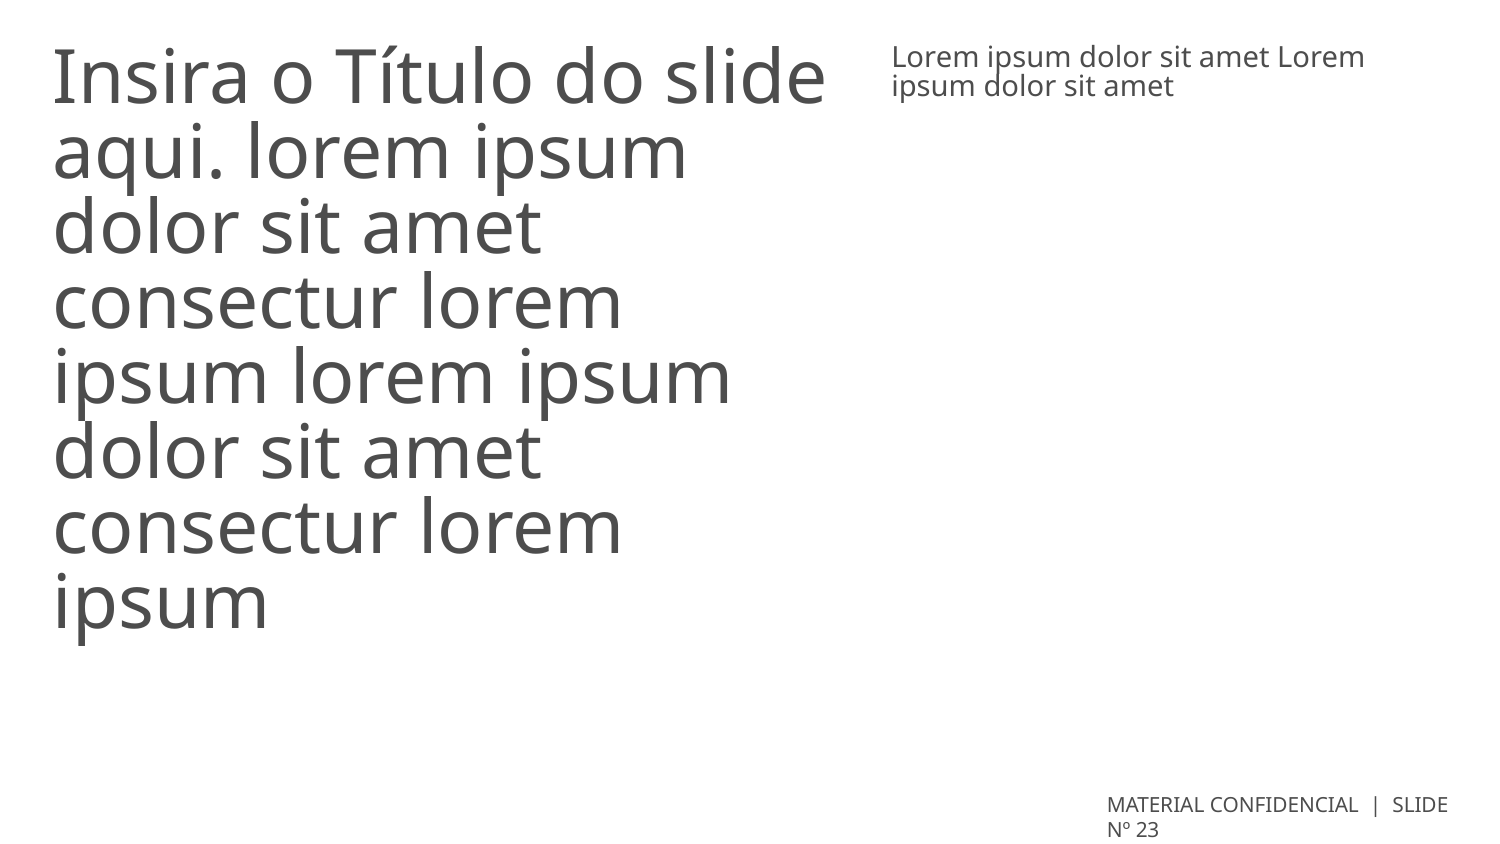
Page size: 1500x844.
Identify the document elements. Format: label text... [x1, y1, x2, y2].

list Lorem ipsum dolor sit amet Lorem ipsum dolor sit amet [891, 43, 1447, 640]
text_box MATERIAL CONFIDENCIAL | SLIDE Nº 23 [1106, 791, 1470, 821]
